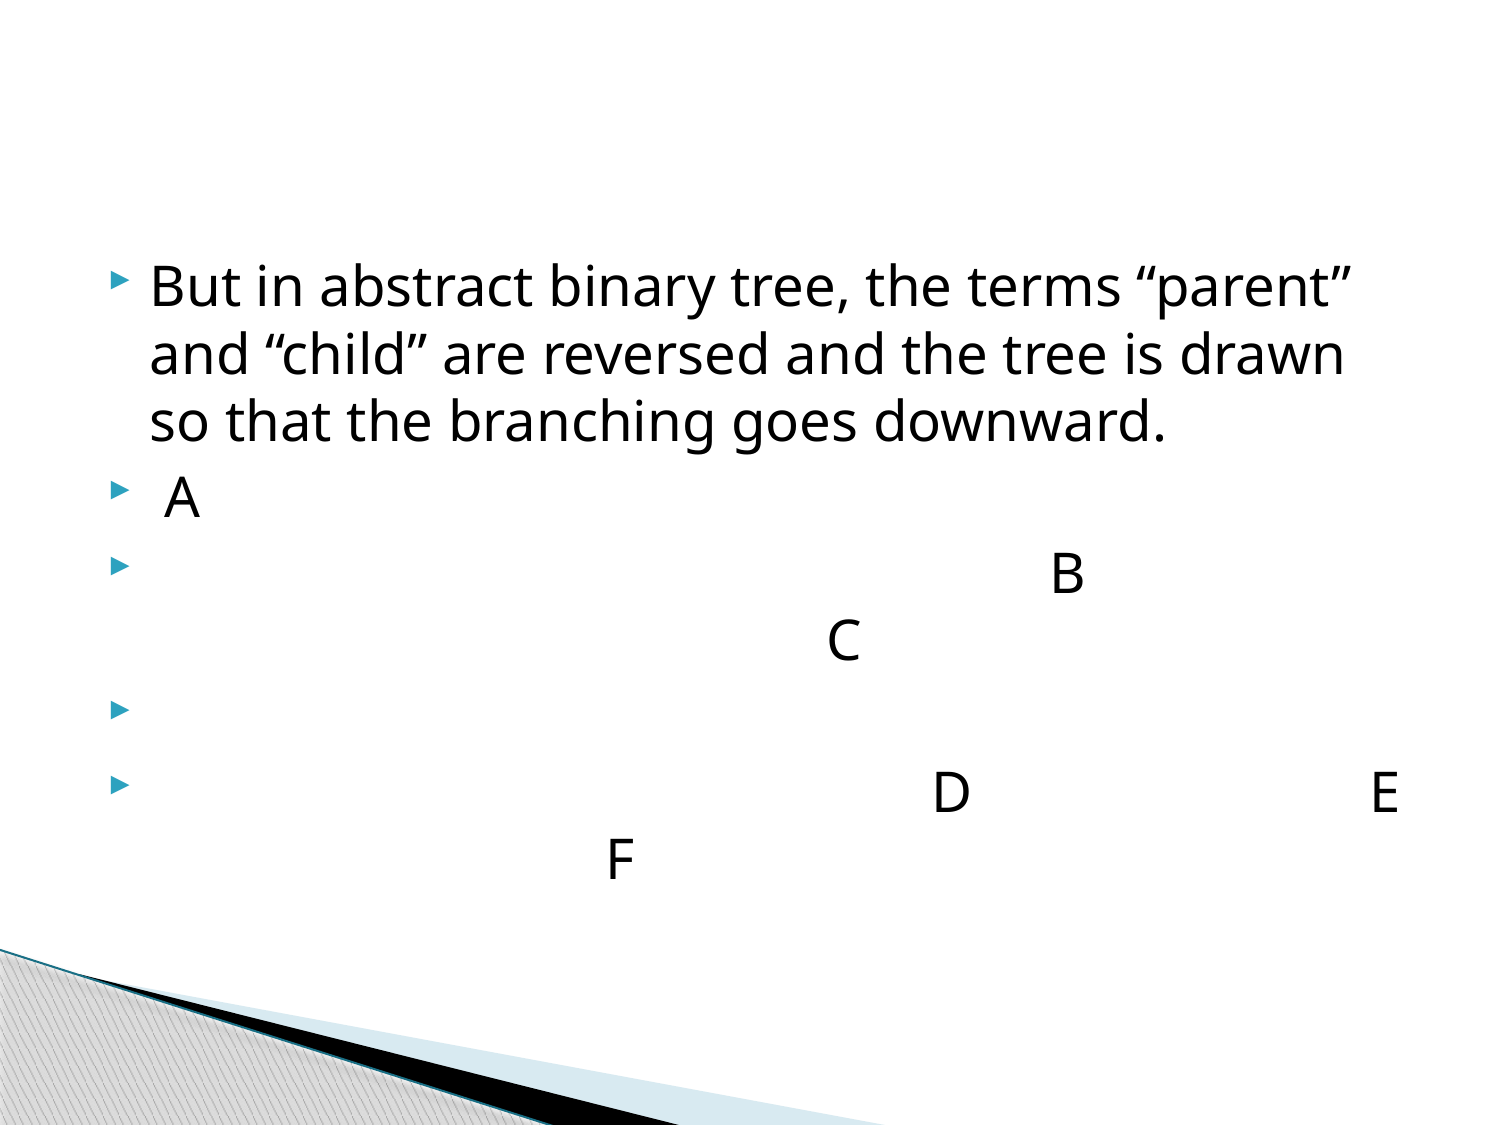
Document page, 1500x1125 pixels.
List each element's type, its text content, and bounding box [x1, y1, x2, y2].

list But in abstract binary tree, the terms “parent” and “child” are reversed and the tree is drawn so that the branching goes downward. A B C D E F [75, 243, 1425, 986]
